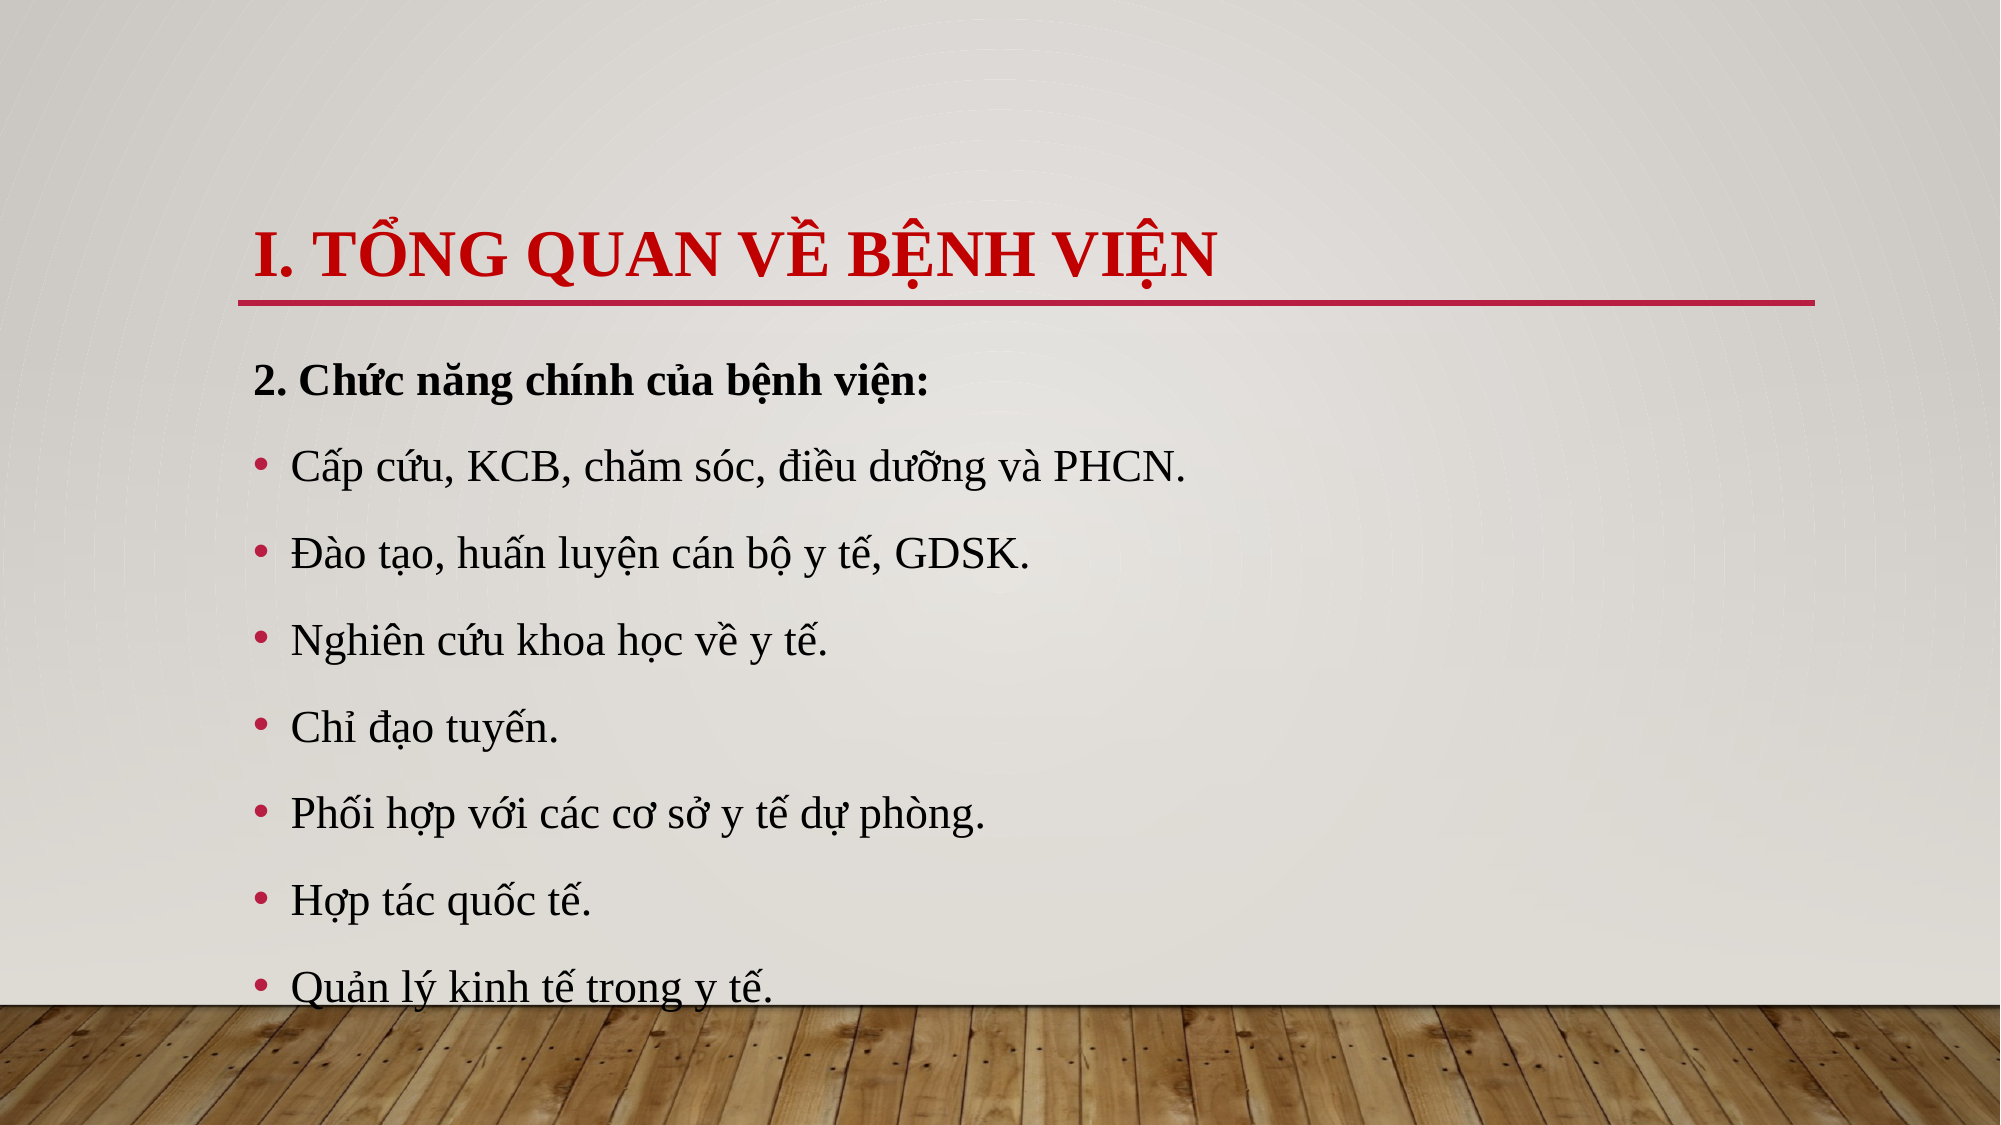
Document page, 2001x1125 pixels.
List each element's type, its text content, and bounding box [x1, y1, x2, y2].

list 2. Chức năng chính của bệnh viện: Cấp cứu, KCB, chăm sóc, điều dưỡng và PHCN. Đào tạo, huấn luyện cán bộ y tế, GDSK. Nghiên cứu khoa học về y tế. Chỉ đạo tuyến. Phối hợp với các cơ sở y tế dự phòng. Hợp tác quốc tế. Quản lý kinh tế trong y tế. [238, 384, 1814, 897]
title I. Tổng quan về bệnh viện [238, 211, 1814, 384]
picture [0, 1005, 2000, 1125]
